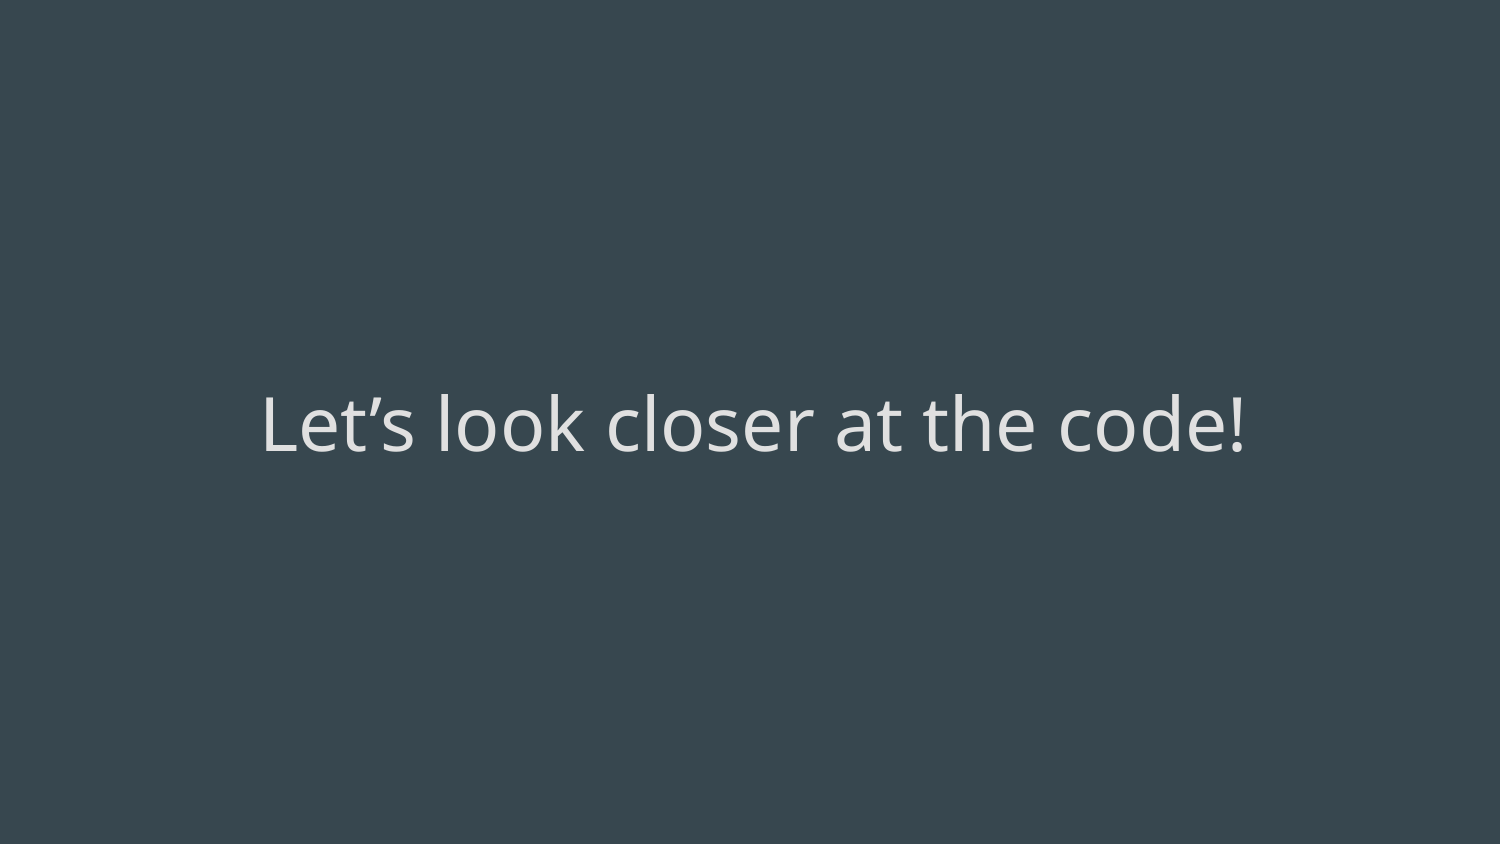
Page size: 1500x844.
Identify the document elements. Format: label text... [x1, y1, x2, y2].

title Let’s look closer at the code! [110, 351, 1399, 493]
